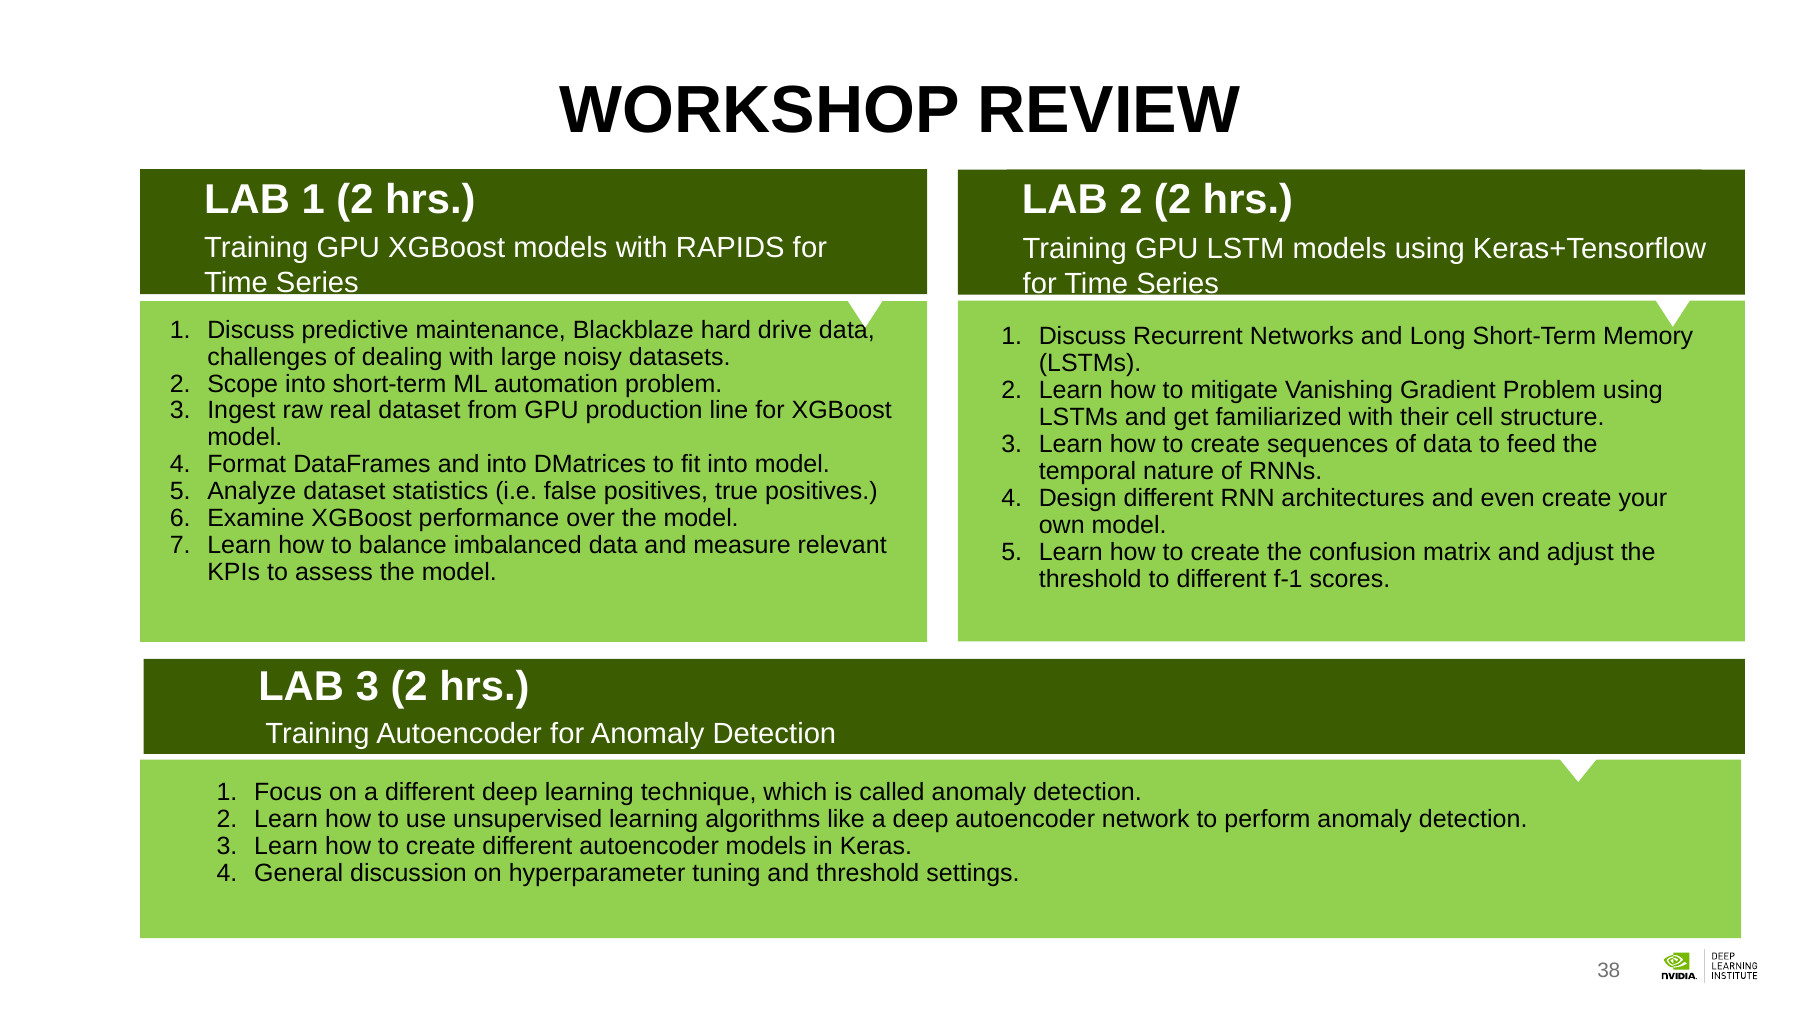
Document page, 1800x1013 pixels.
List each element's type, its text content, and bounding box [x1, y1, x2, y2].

title workshop REVIEW [81, 57, 1719, 156]
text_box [139, 658, 1746, 939]
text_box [139, 302, 928, 643]
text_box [957, 301, 1746, 642]
slide_number 38 [1230, 950, 1636, 997]
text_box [139, 168, 928, 295]
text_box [957, 169, 1746, 295]
